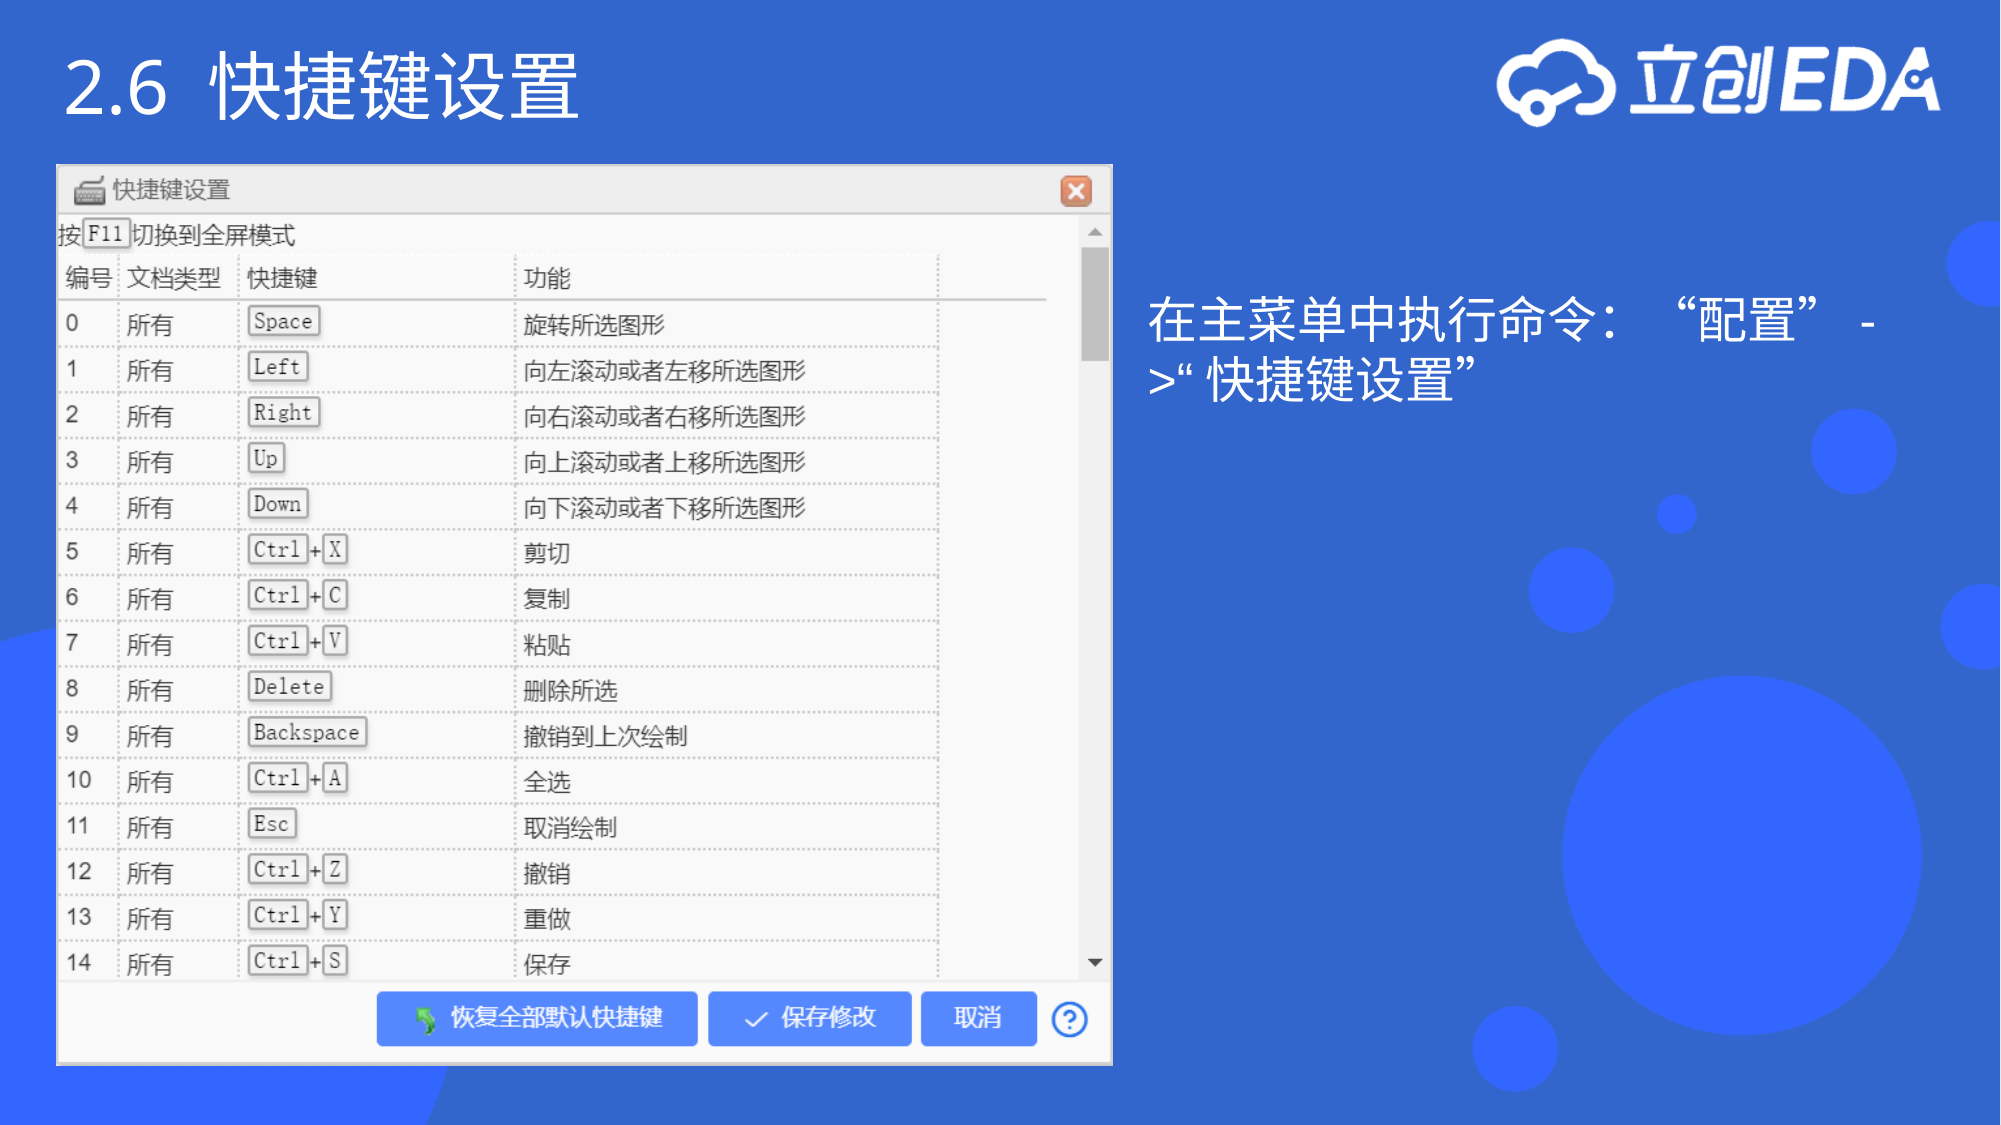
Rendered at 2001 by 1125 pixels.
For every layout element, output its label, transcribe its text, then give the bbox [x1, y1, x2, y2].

text_box 在主菜单中执行命令：“配置”->“快捷键设置” [1132, 280, 1916, 416]
picture [0, 0, 2001, 1125]
text_box 2.6 快捷键设置 [48, 31, 597, 137]
